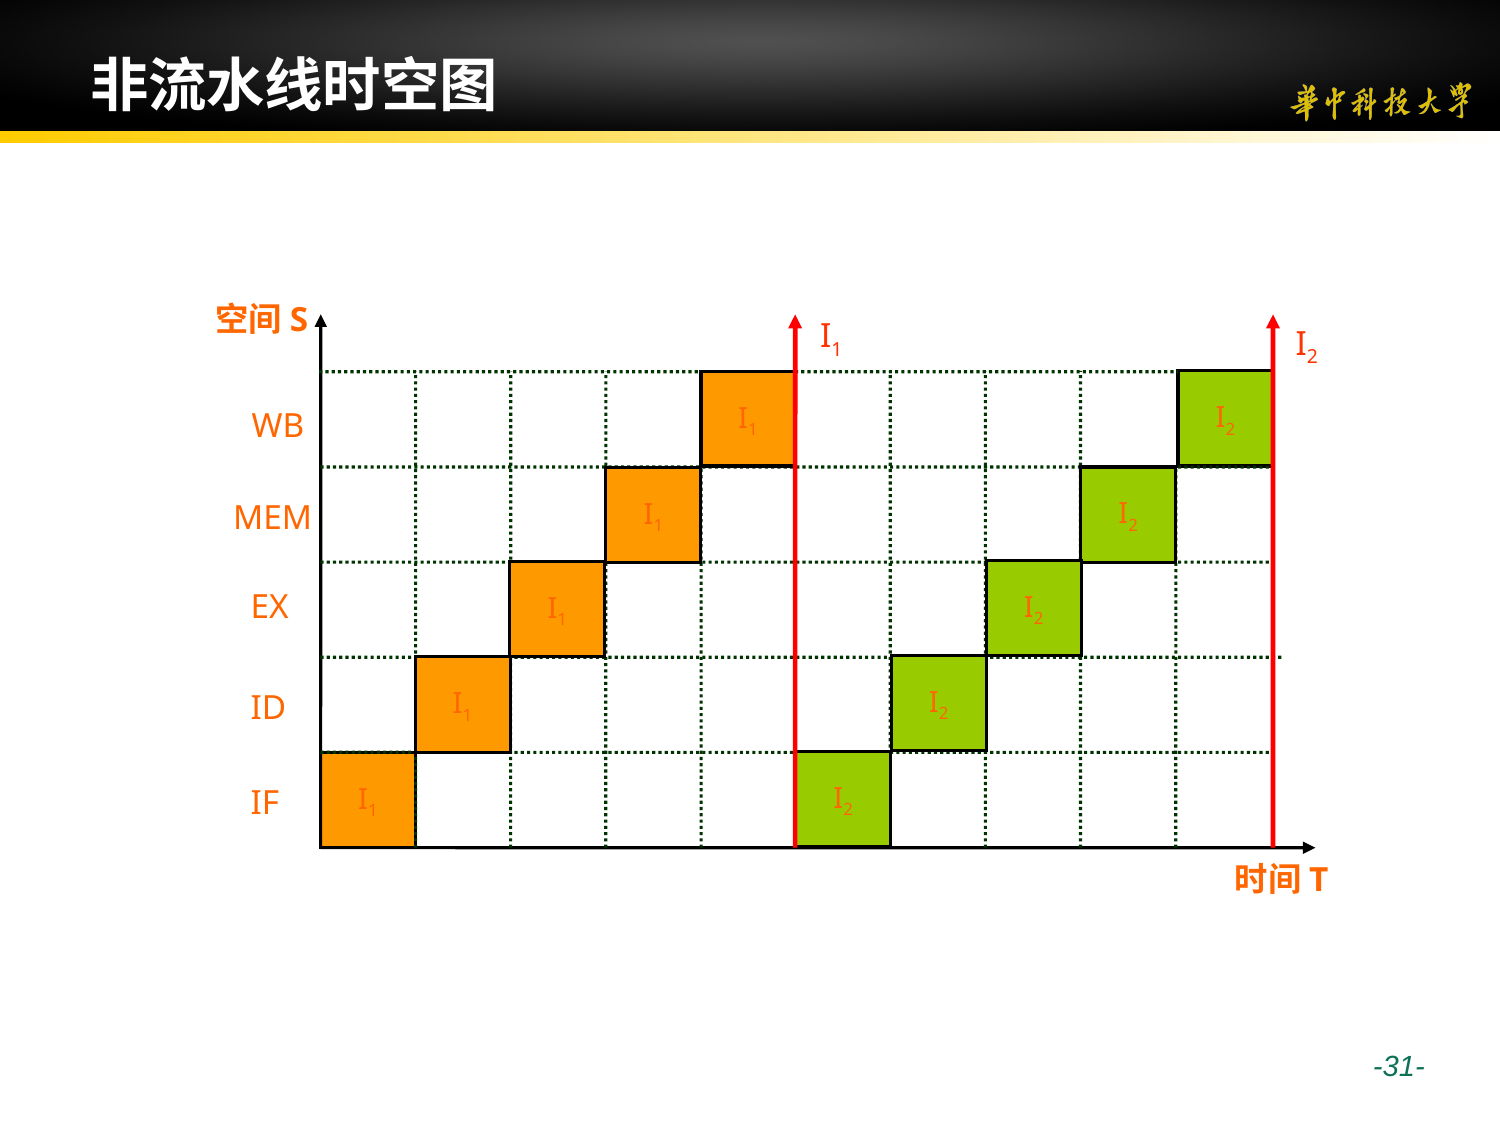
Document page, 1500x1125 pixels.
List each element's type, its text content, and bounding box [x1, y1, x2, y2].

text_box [200, 290, 1365, 907]
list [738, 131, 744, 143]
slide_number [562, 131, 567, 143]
slide_number -31- [1281, 1039, 1449, 1118]
text_box CLK [650, 131, 655, 143]
picture [0, 0, 1500, 131]
title 非流水线时空图 [75, 35, 1425, 131]
